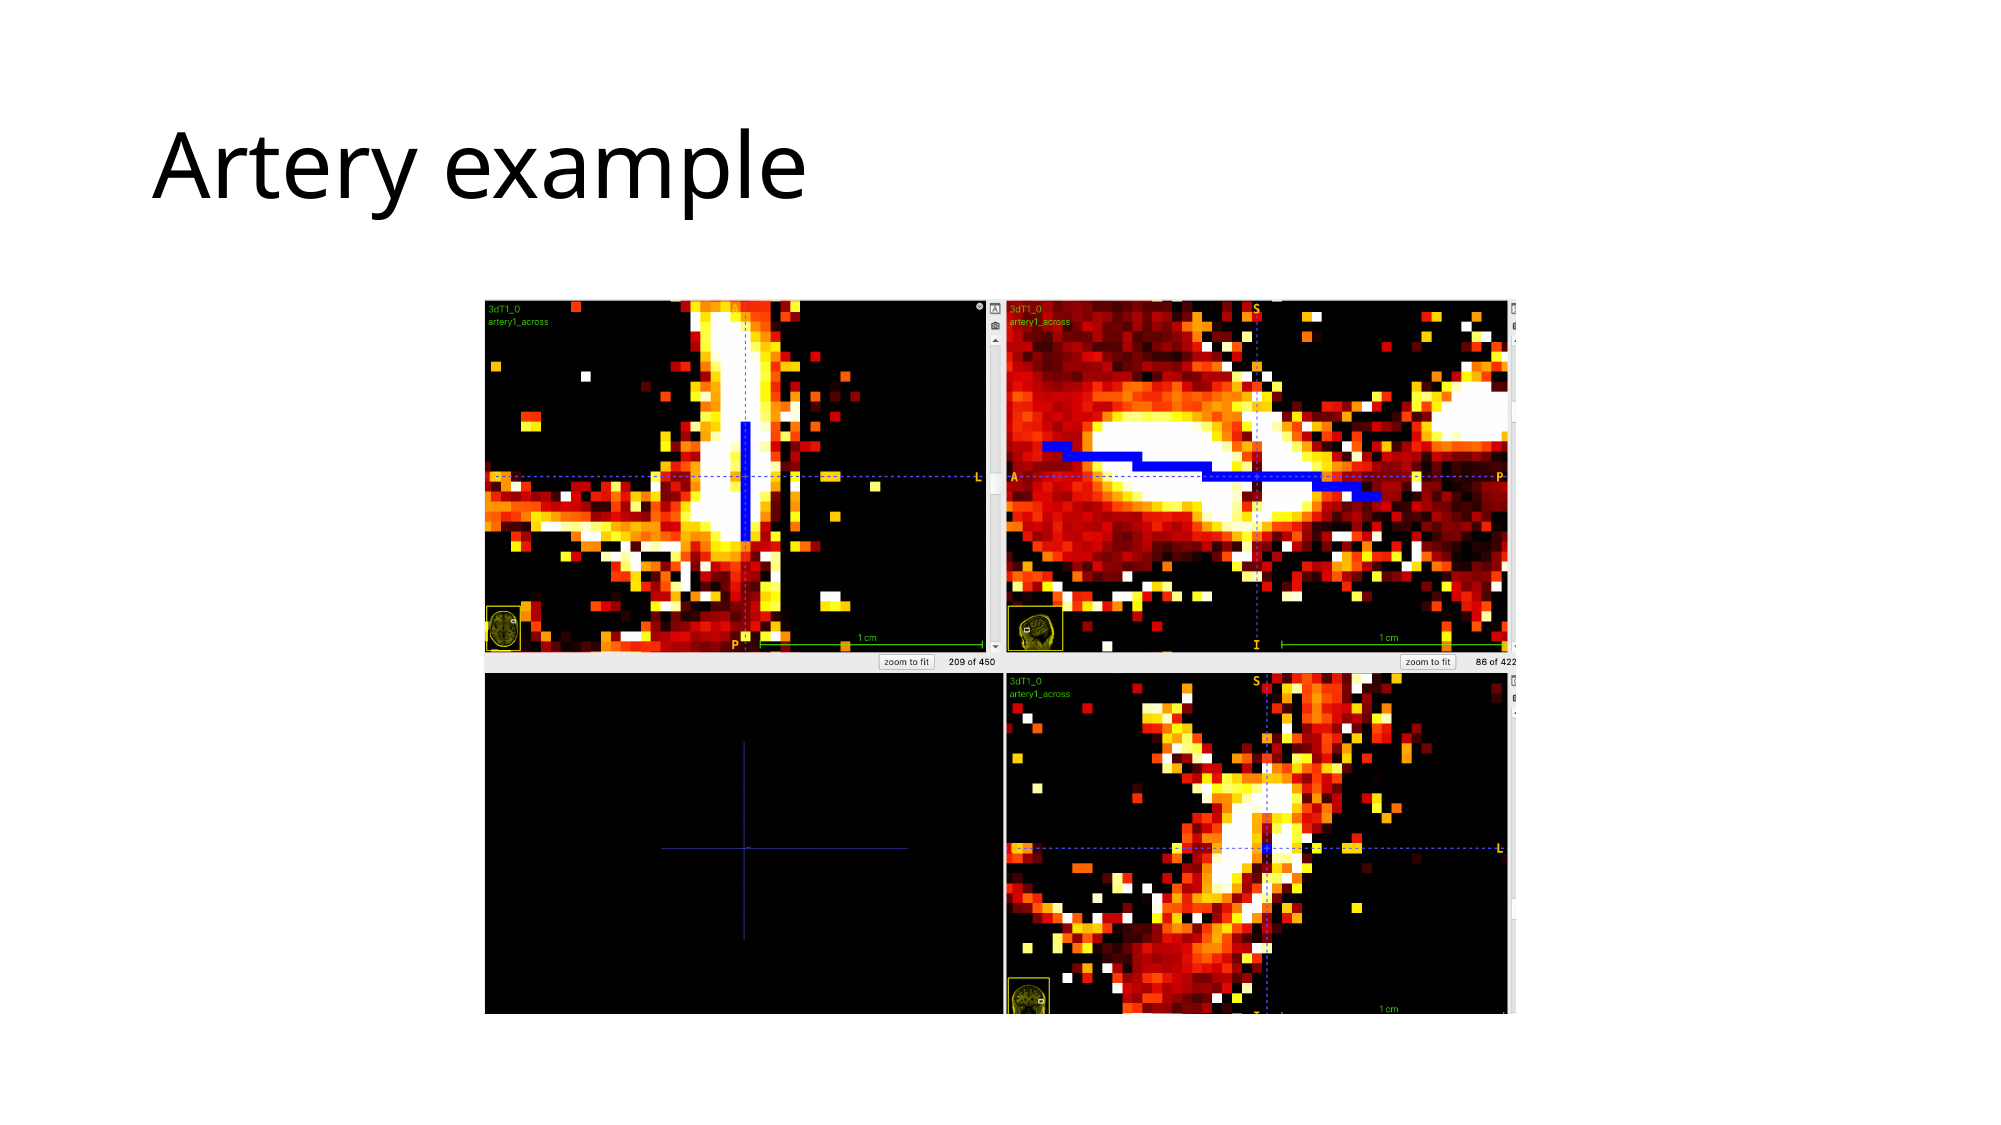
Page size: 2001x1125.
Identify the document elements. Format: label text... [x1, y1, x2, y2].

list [483, 298, 1517, 1014]
title Artery example [137, 59, 1863, 278]
